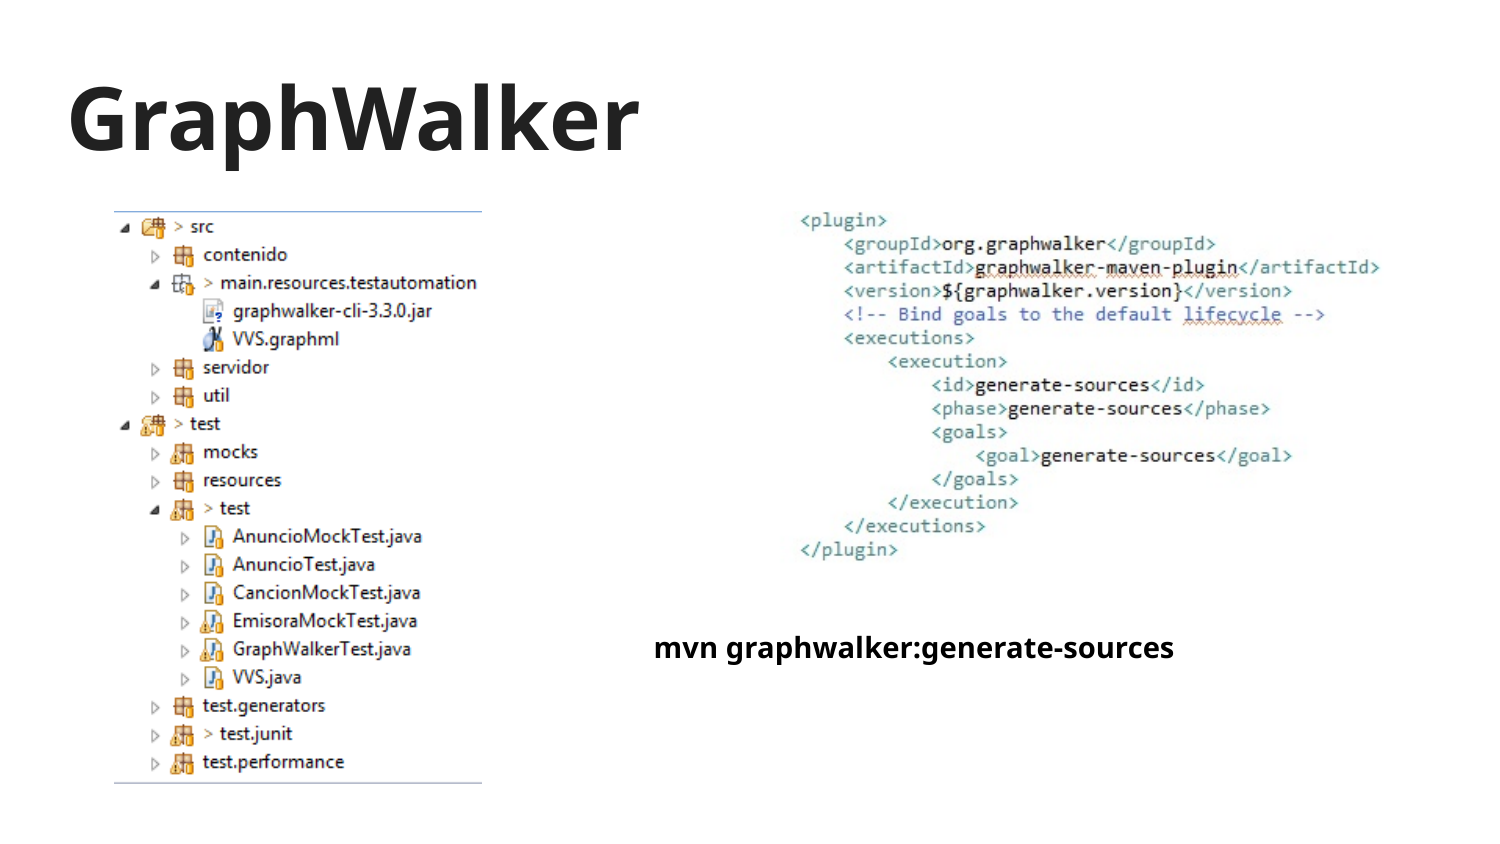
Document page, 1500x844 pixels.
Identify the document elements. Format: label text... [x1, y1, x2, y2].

picture [631, 211, 1386, 567]
text_box mvn graphwalker:generate-sources [638, 579, 1449, 784]
picture [113, 211, 482, 784]
title GraphWalker [51, 48, 1449, 180]
